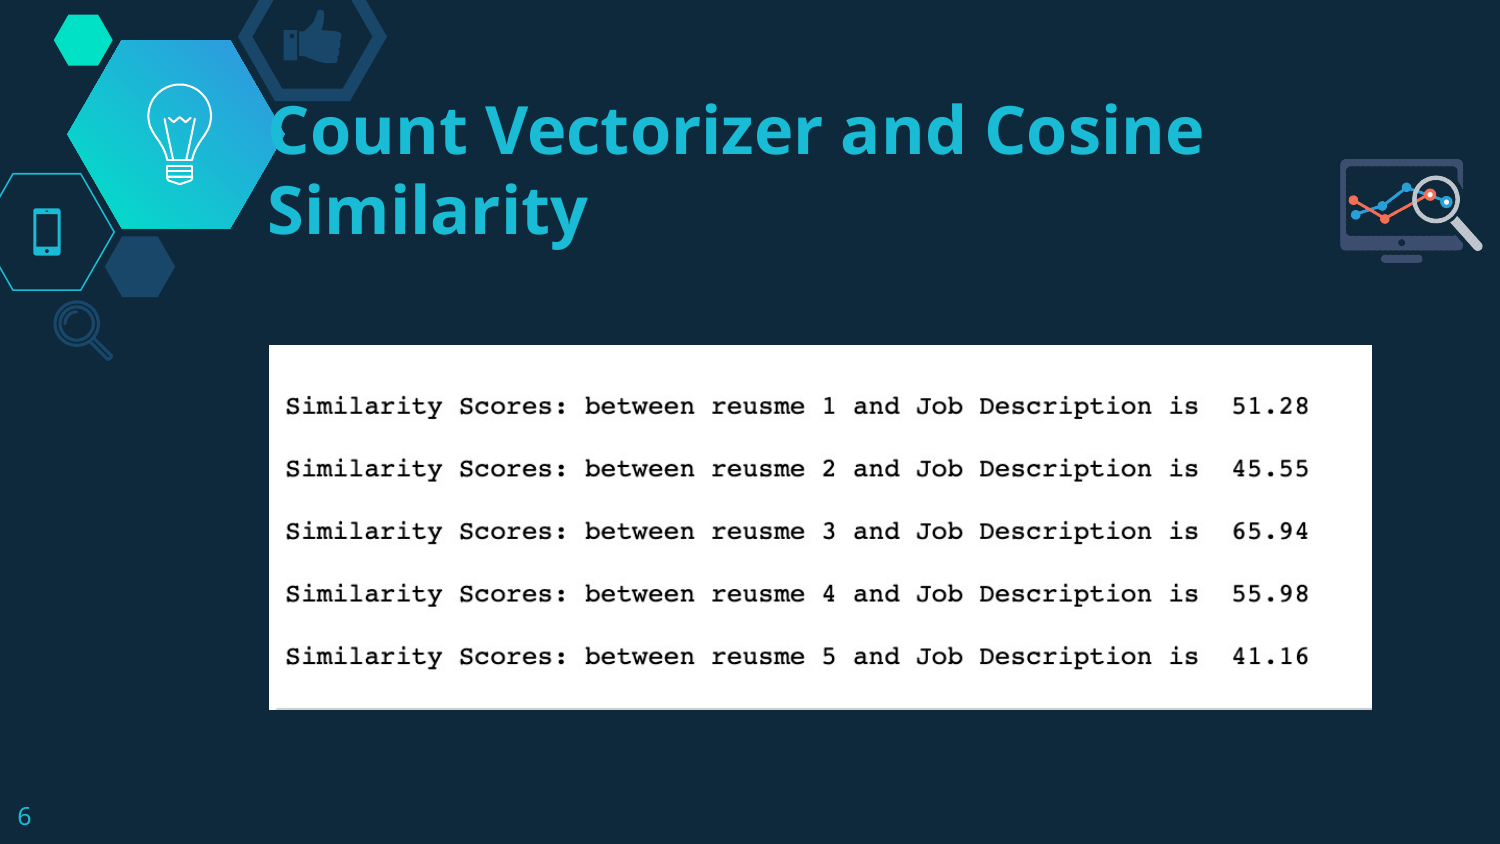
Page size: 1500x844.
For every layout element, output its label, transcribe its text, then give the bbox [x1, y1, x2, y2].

slide_number 6 [2, 785, 93, 844]
picture [1339, 158, 1483, 263]
picture [269, 344, 1373, 711]
title Count Vectorizer and Cosine Similarity [252, 159, 1337, 263]
